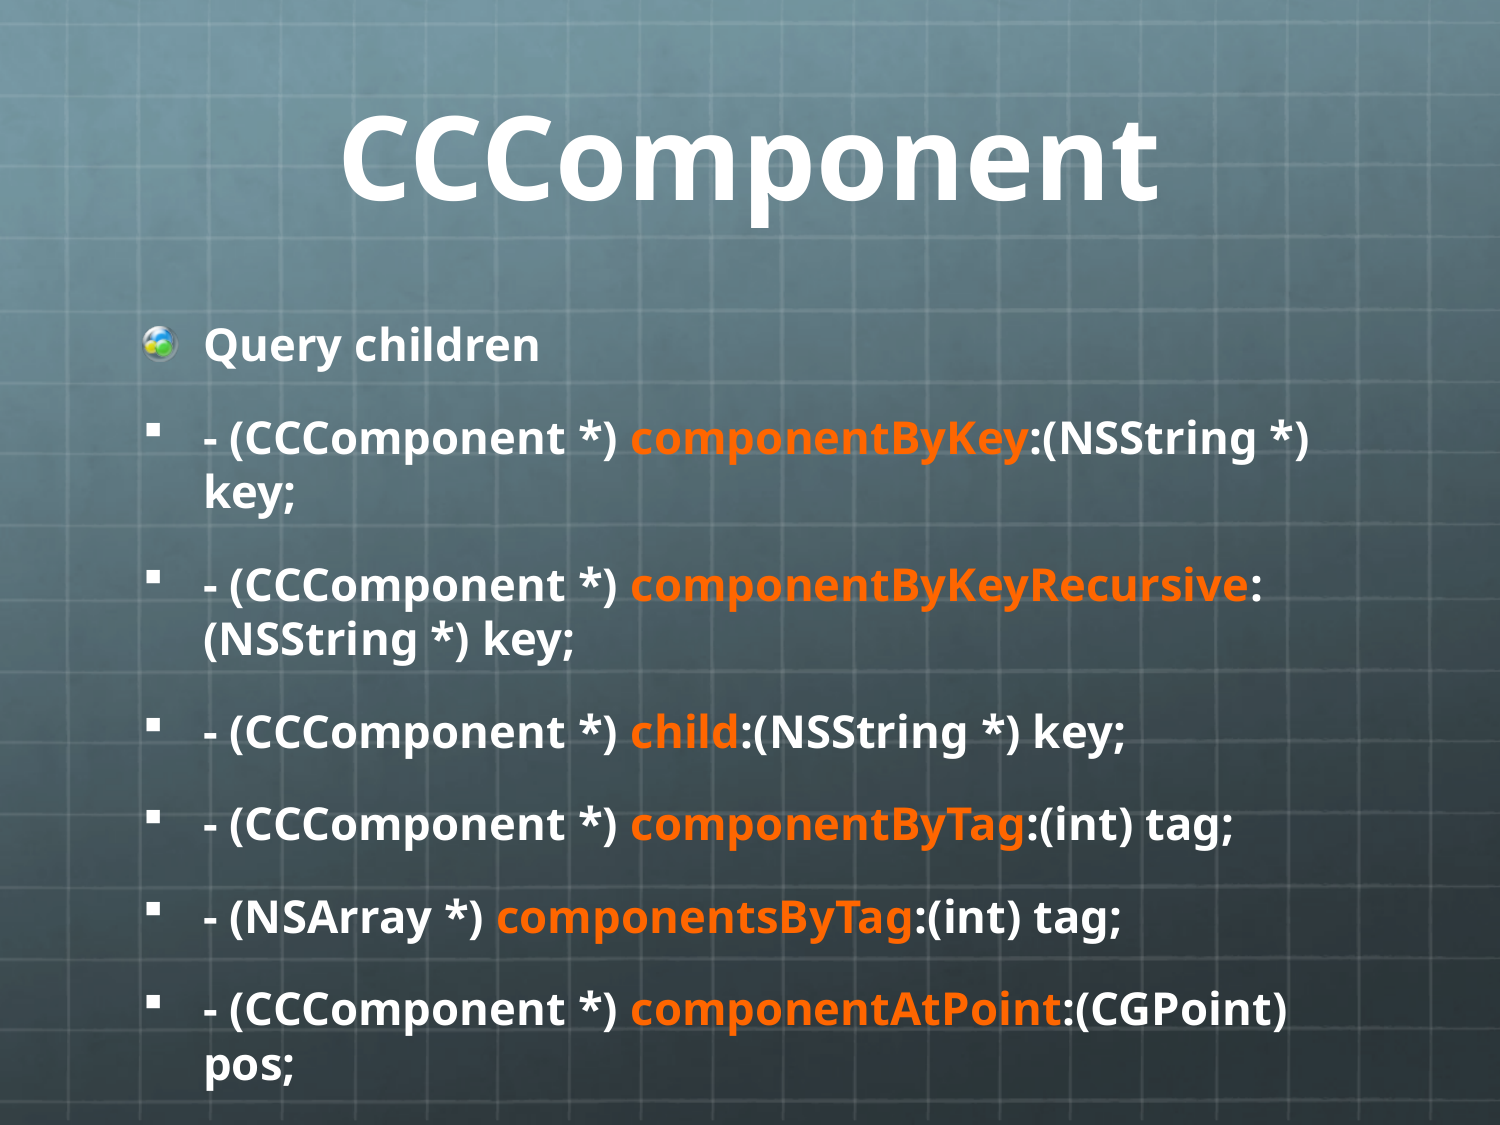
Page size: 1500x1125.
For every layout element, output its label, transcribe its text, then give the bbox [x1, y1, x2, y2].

title CCComponent [127, 17, 1372, 289]
picture [0, 0, 1500, 1125]
list Query children - (CCComponent *) componentByKey:(NSString *) key; - (CCComponent *) componentByKeyRecursive:(NSString *) key; - (CCComponent *) child:(NSString *) key; - (CCComponent *) componentByTag:(int) tag; - (NSArray *) componentsByTag:(int) tag; - (CCComponent *) componentAtPoint:(CGPoint) pos; [127, 308, 1372, 1101]
